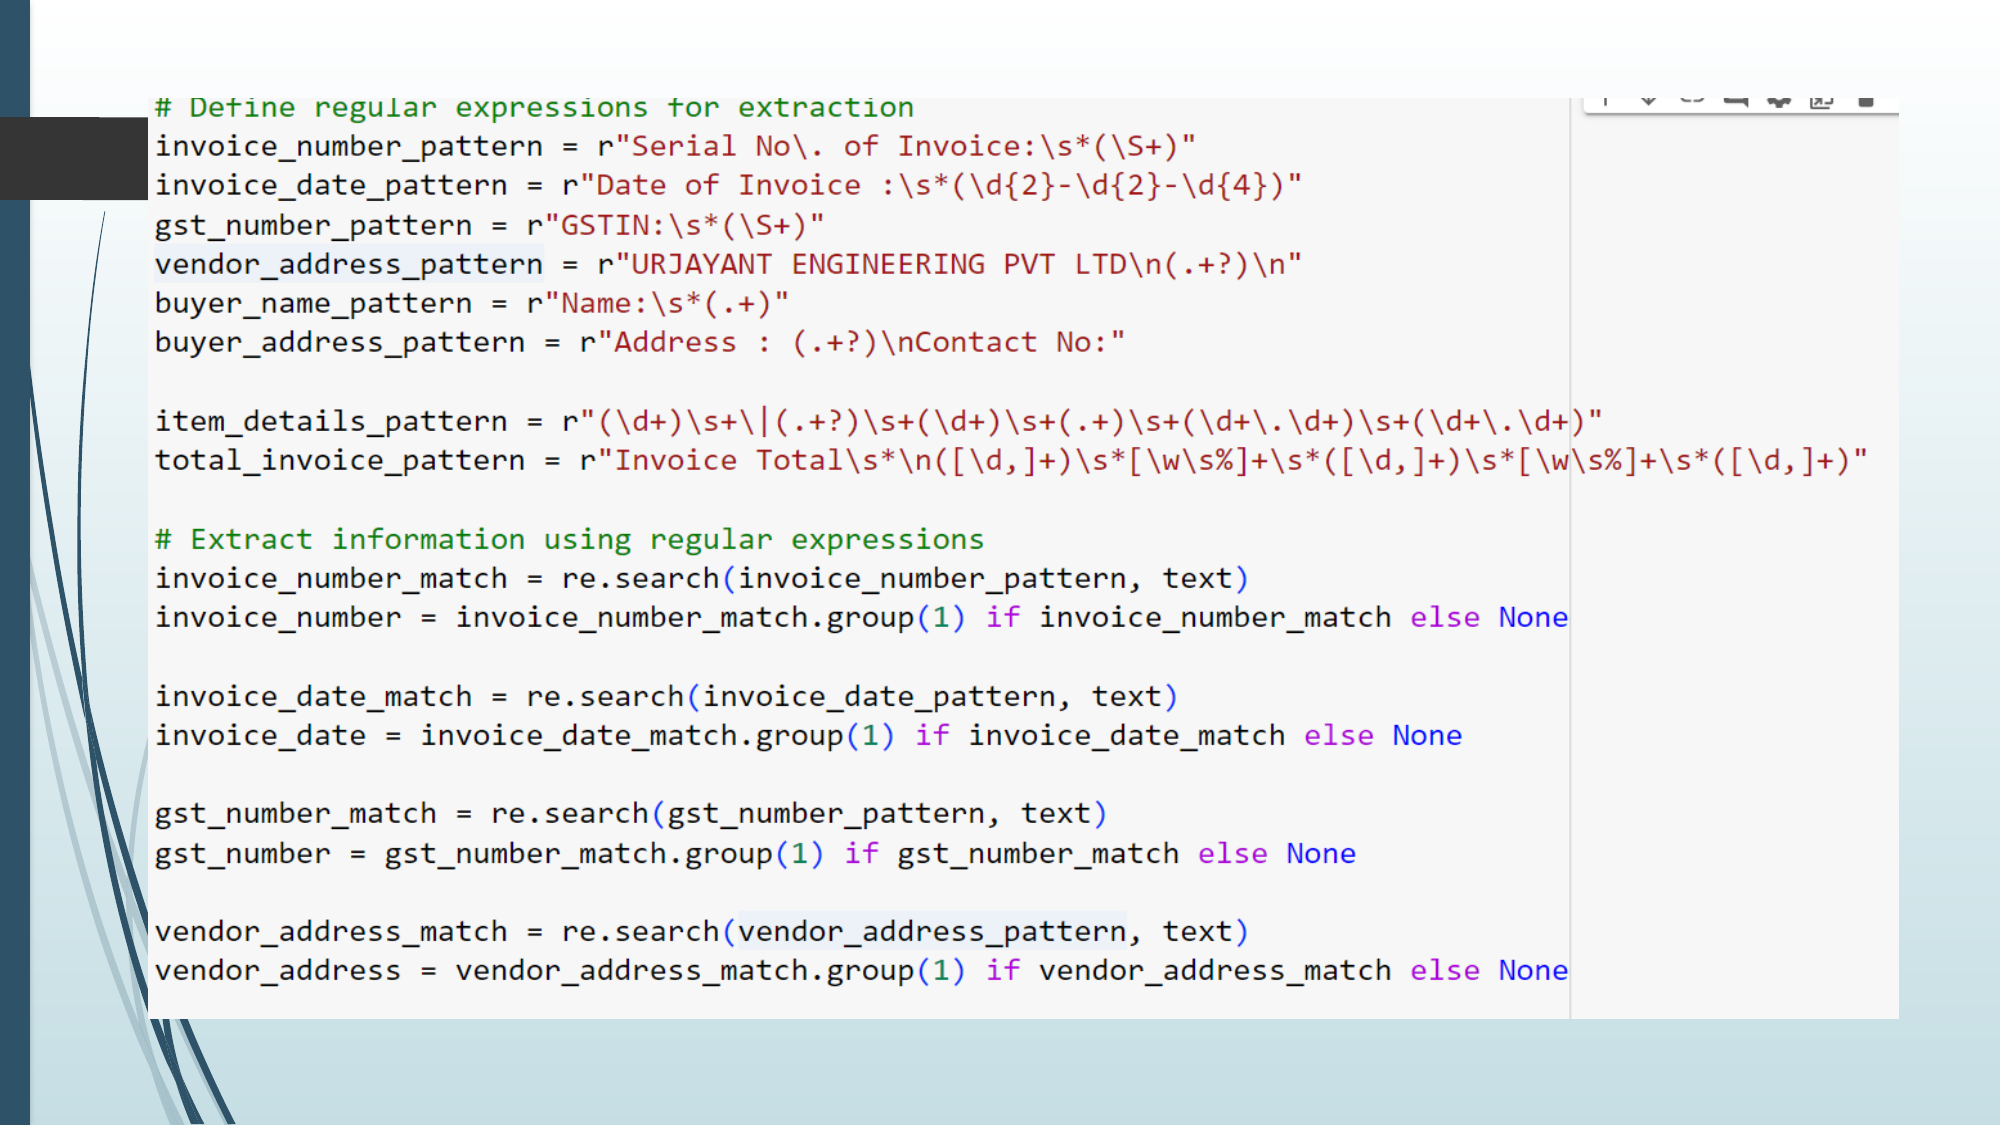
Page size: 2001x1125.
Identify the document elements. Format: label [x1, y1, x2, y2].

picture [148, 98, 1899, 1019]
